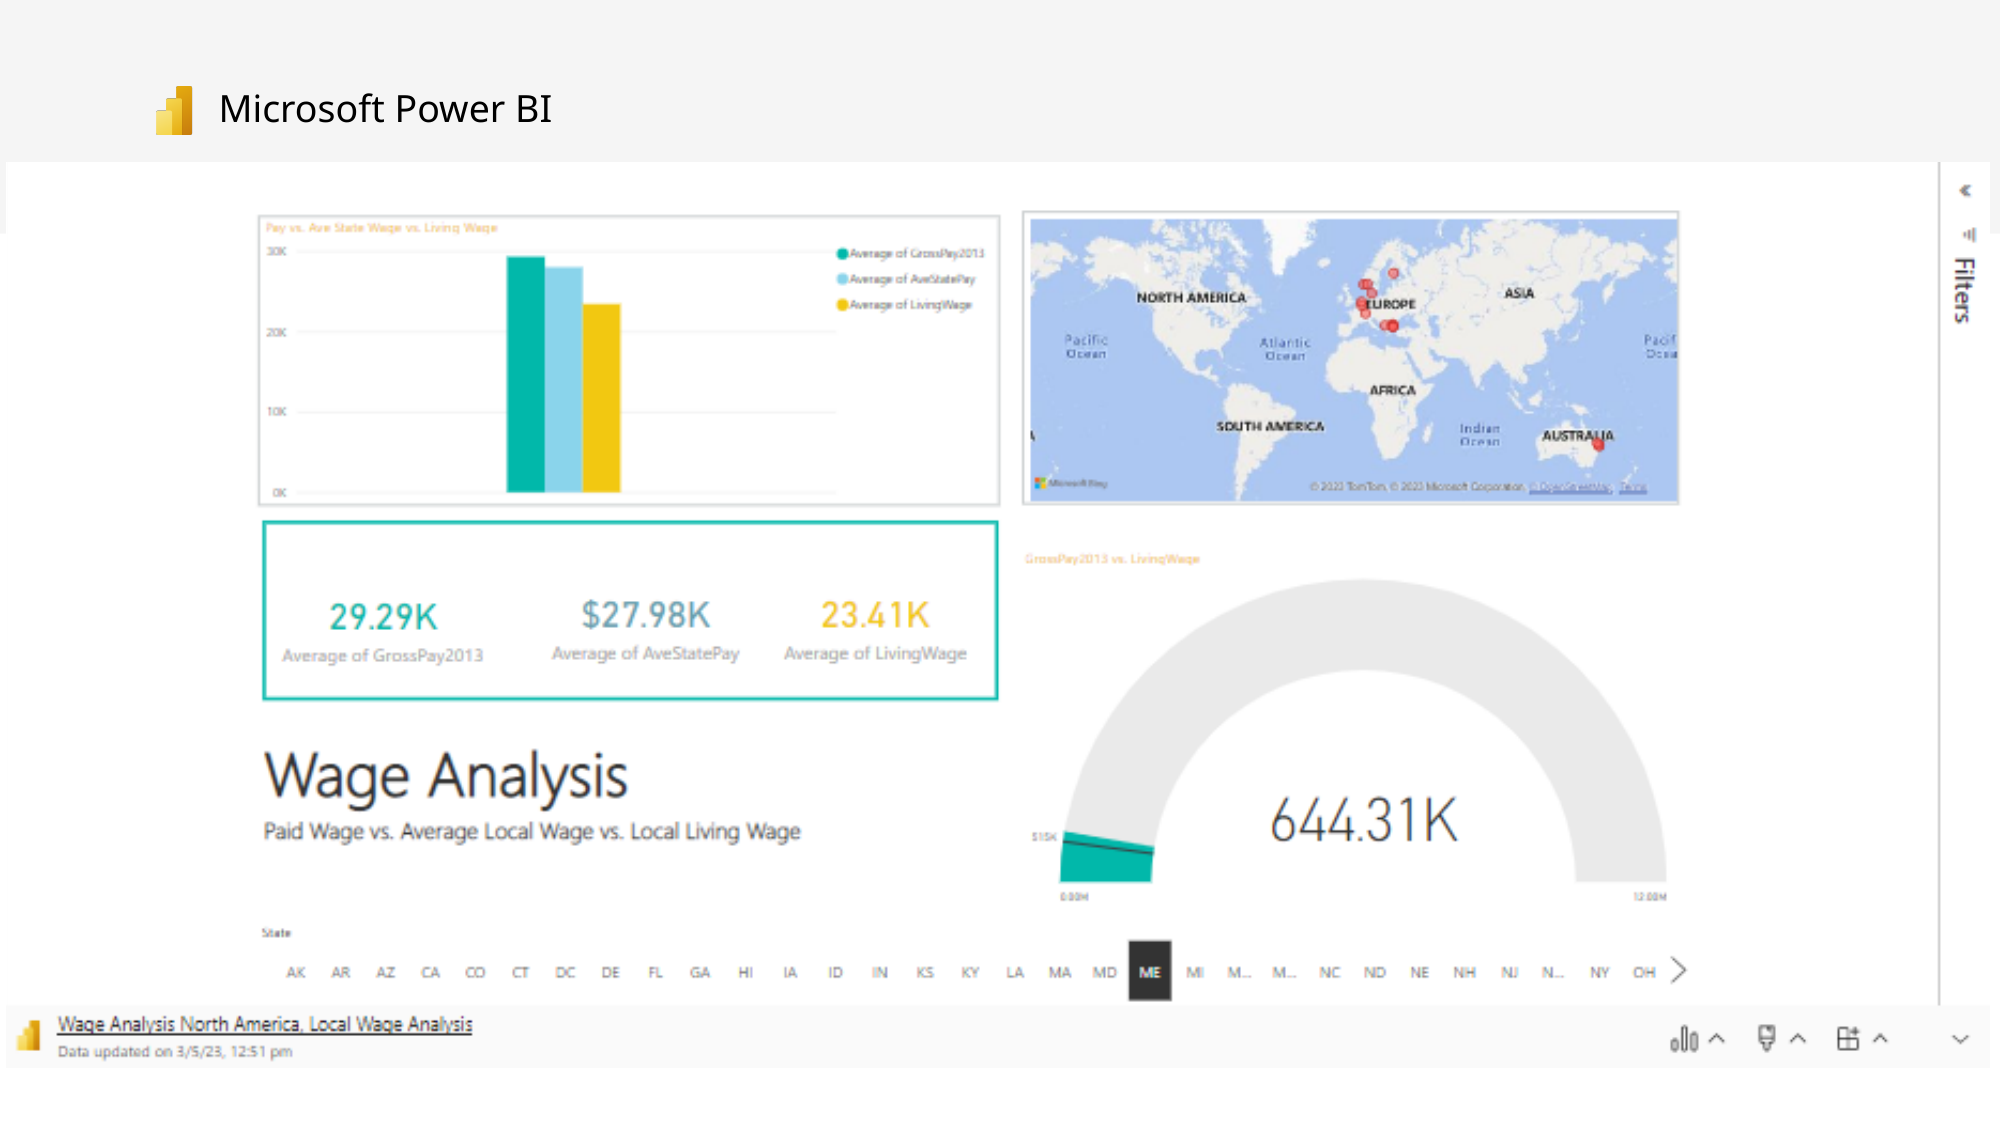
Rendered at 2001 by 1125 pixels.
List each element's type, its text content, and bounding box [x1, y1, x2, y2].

title Microsoft Power BI [0, 0, 2000, 235]
picture [6, 162, 1990, 1068]
picture [149, 86, 198, 135]
